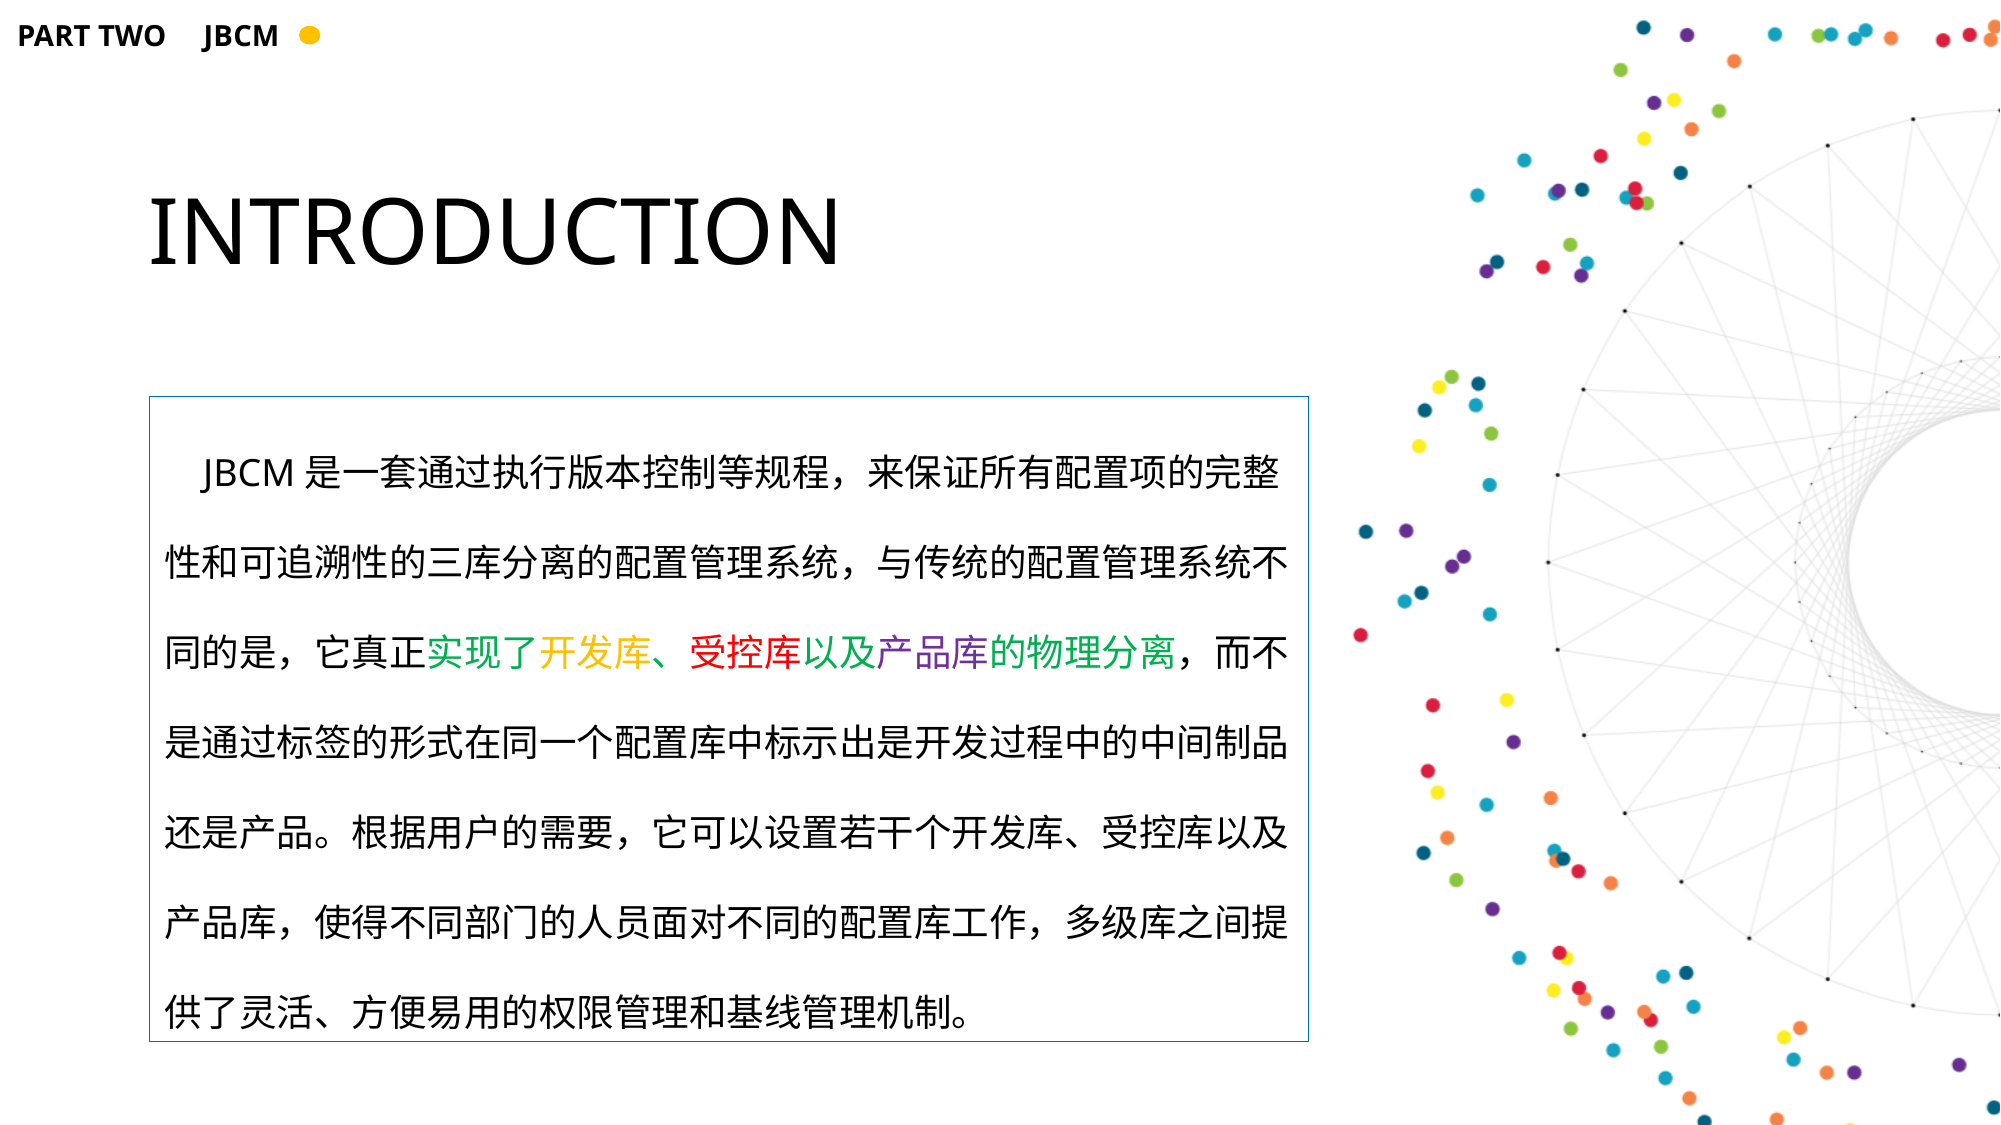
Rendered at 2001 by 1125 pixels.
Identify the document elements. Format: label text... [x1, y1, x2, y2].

text_box INTRODUCTION [133, 165, 860, 291]
text_box JBCM是一套通过执行版本控制等规程，来保证所有配置项的完整性和可追溯性的三库分离的配置管理系统，与传统的配置管理系统不同的是，它真正实现了开发库、受控库以及产品库的物理分离，而不是通过标签的形式在同一个配置库中标示出是开发过程中的中间制品还是产品。根据用户的需要，它可以设置若干个开发库、受控库以及产品库，使得不同部门的人员面对不同的配置库工作，多级库之间提供了灵活、方便易用的权限管理和基线管理机制。 [149, 396, 1309, 1042]
text_box PART TWO JBCM [2, 9, 295, 60]
picture [1269, 0, 2000, 1125]
text_box [297, 24, 322, 46]
